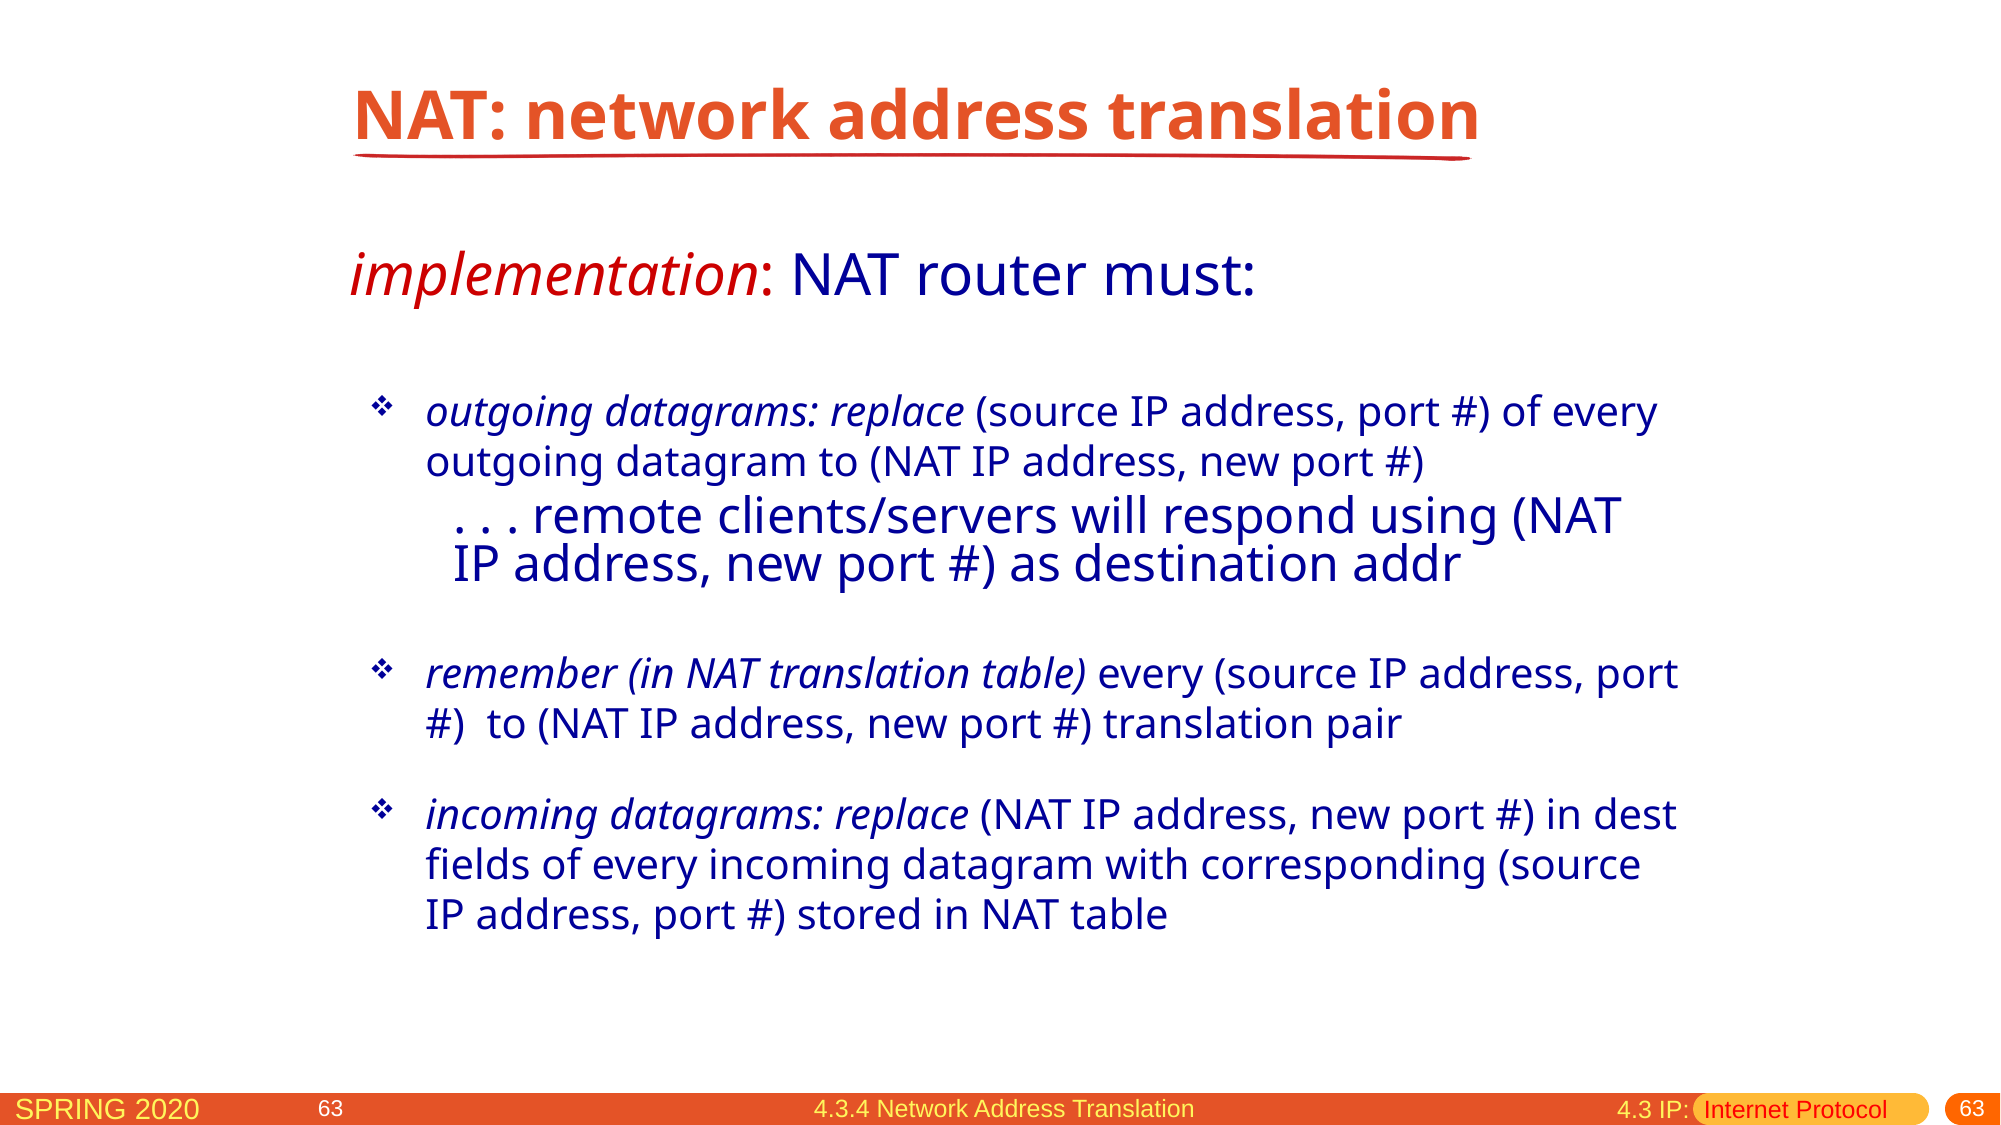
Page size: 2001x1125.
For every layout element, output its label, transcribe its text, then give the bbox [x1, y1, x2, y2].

picture [347, 151, 1485, 163]
list implementation: NAT router must: outgoing datagrams: replace (source IP address, port #) of every outgoing datagram to (NAT IP address, new port #) . . . remote clients/servers will respond using (NAT IP address, new port #) as destination addr remember (in NAT translation table) every (source IP address, port #) to (NAT IP address, new port #) translation pair incoming datagrams: replace (NAT IP address, new port #) in dest fields of every incoming datagram with corresponding (source IP address, port #) stored in NAT table [288, 243, 1696, 1006]
text_box 4.3.4 Network Address Translation (NAT) [799, 1085, 1281, 1125]
text_box 4.3 IP: Internet Protocol [1602, 1086, 1934, 1125]
title NAT: network address translation [337, 37, 1665, 187]
